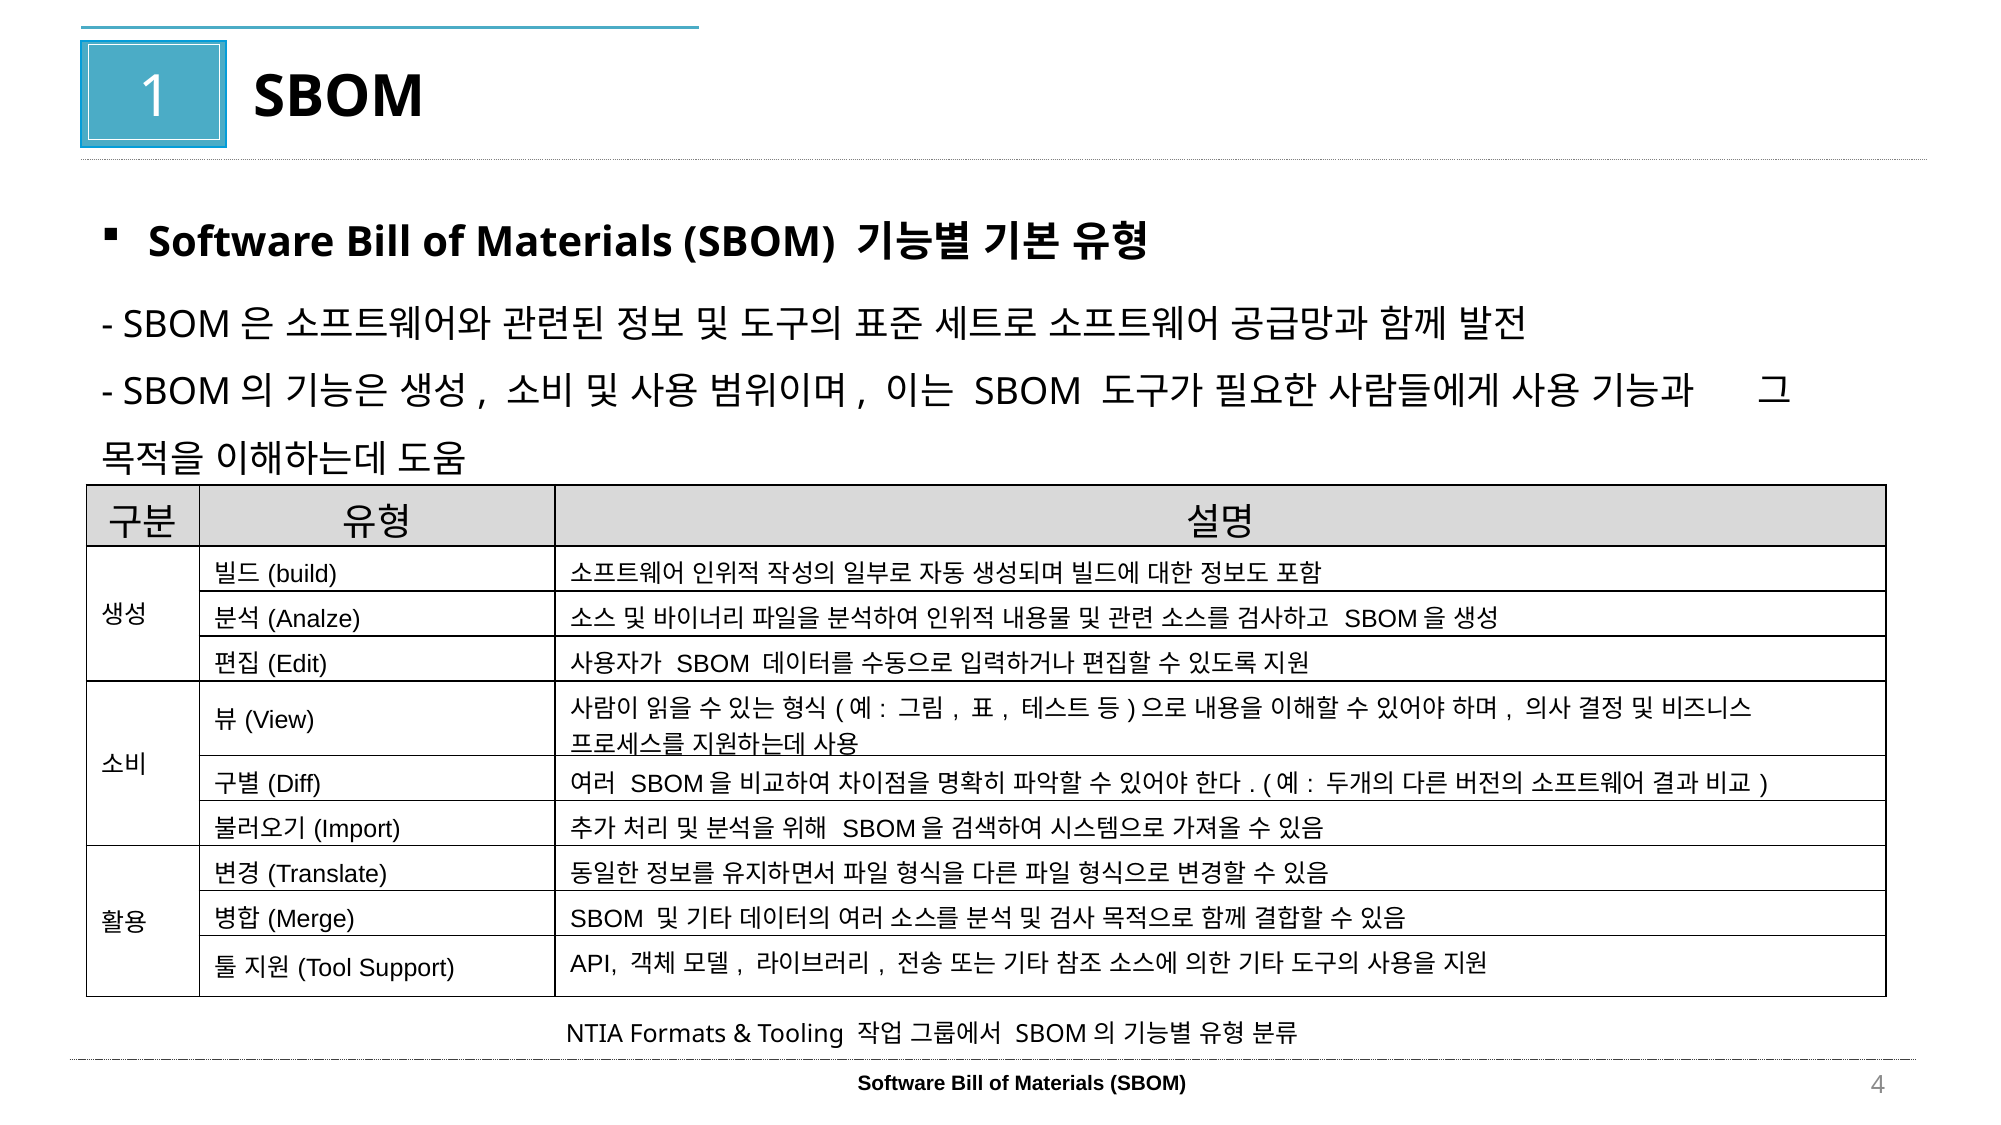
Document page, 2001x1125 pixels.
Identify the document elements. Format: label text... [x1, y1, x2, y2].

table_cell 활용 [87, 846, 199, 996]
table_cell 사용자가 SBOM 데이터를 수동으로 입력하거나 편집할 수 있도록 지원 [556, 637, 1885, 680]
table_cell 동일한 정보를 유지하면서 파일 형식을 다른 파일 형식으로 변경할 수 있음 [556, 846, 1885, 890]
table_cell 소비 [87, 682, 199, 845]
text_box NTIA Formats & Tooling 작업 그룹에서 SBOM의 기능별 유형 분류 [551, 1010, 1362, 1055]
table_cell 편집(Edit) [200, 637, 554, 680]
table_cell 변경(Translate) [200, 846, 554, 890]
table_cell 생성 [87, 547, 199, 680]
table_cell 소프트웨어 인위적 작성의 일부로 자동 생성되며 빌드에 대한 정보도 포함 [556, 547, 1885, 590]
table_cell 뷰(View) [200, 682, 554, 755]
table_header 구분 [87, 486, 199, 545]
text_box SBOM [238, 51, 441, 136]
table_header 유형 [200, 486, 554, 545]
table_cell API, 객체 모델, 라이브러리, 전송 또는 기타 참조 소스에 의한 기타 도구의 사용을 지원 [556, 936, 1885, 996]
table_cell 병합(Merge) [200, 891, 554, 935]
text_box Software Bill of Materials (SBOM) 기능별 기본 유형 - SBOM은 소프트웨어와 관련된 정보 및 도구의 표준 세트로 소프트웨어 공급망과 함께 발전 - SBOM의 기능은 생성, 소비 및 사용 범위이며, 이는 SBOM 도구가 필요한 사람들에게 사용 기능과 그 목적을 이해하는데 도움 [86, 182, 1887, 484]
table_cell 분석(Analze) [200, 592, 554, 635]
table_cell 불러오기(Import) [200, 801, 554, 845]
table_cell 여러 SBOM을 비교하여 차이점을 명확히 파악할 수 있어야 한다. (예: 두개의 다른 버전의 소프트웨어 결과 비교) [556, 756, 1885, 800]
text_box 1 [101, 51, 208, 136]
table_cell 사람이 읽을 수 있는 형식(예: 그림, 표, 테스트 등)으로 내용을 이해할 수 있어야 하며, 의사 결정 및 비즈니스 프로세스를 지원하는데 사용 [556, 682, 1885, 755]
table_cell 빌드(build) [200, 547, 554, 590]
table_header 설명 [556, 486, 1885, 545]
table_cell 추가 처리 및 분석을 위해 SBOM을 검색하여 시스템으로 가져올 수 있음 [556, 801, 1885, 845]
table_cell 소스 및 바이너리 파일을 분석하여 인위적 내용물 및 관련 소스를 검사하고 SBOM을 생성 [556, 592, 1885, 635]
table_cell 툴 지원(Tool Support) [200, 936, 554, 996]
table_cell 구별(Diff) [200, 756, 554, 800]
table_cell SBOM 및 기타 데이터의 여러 소스를 분석 및 검사 목적으로 함께 결합할 수 있음 [556, 891, 1885, 935]
